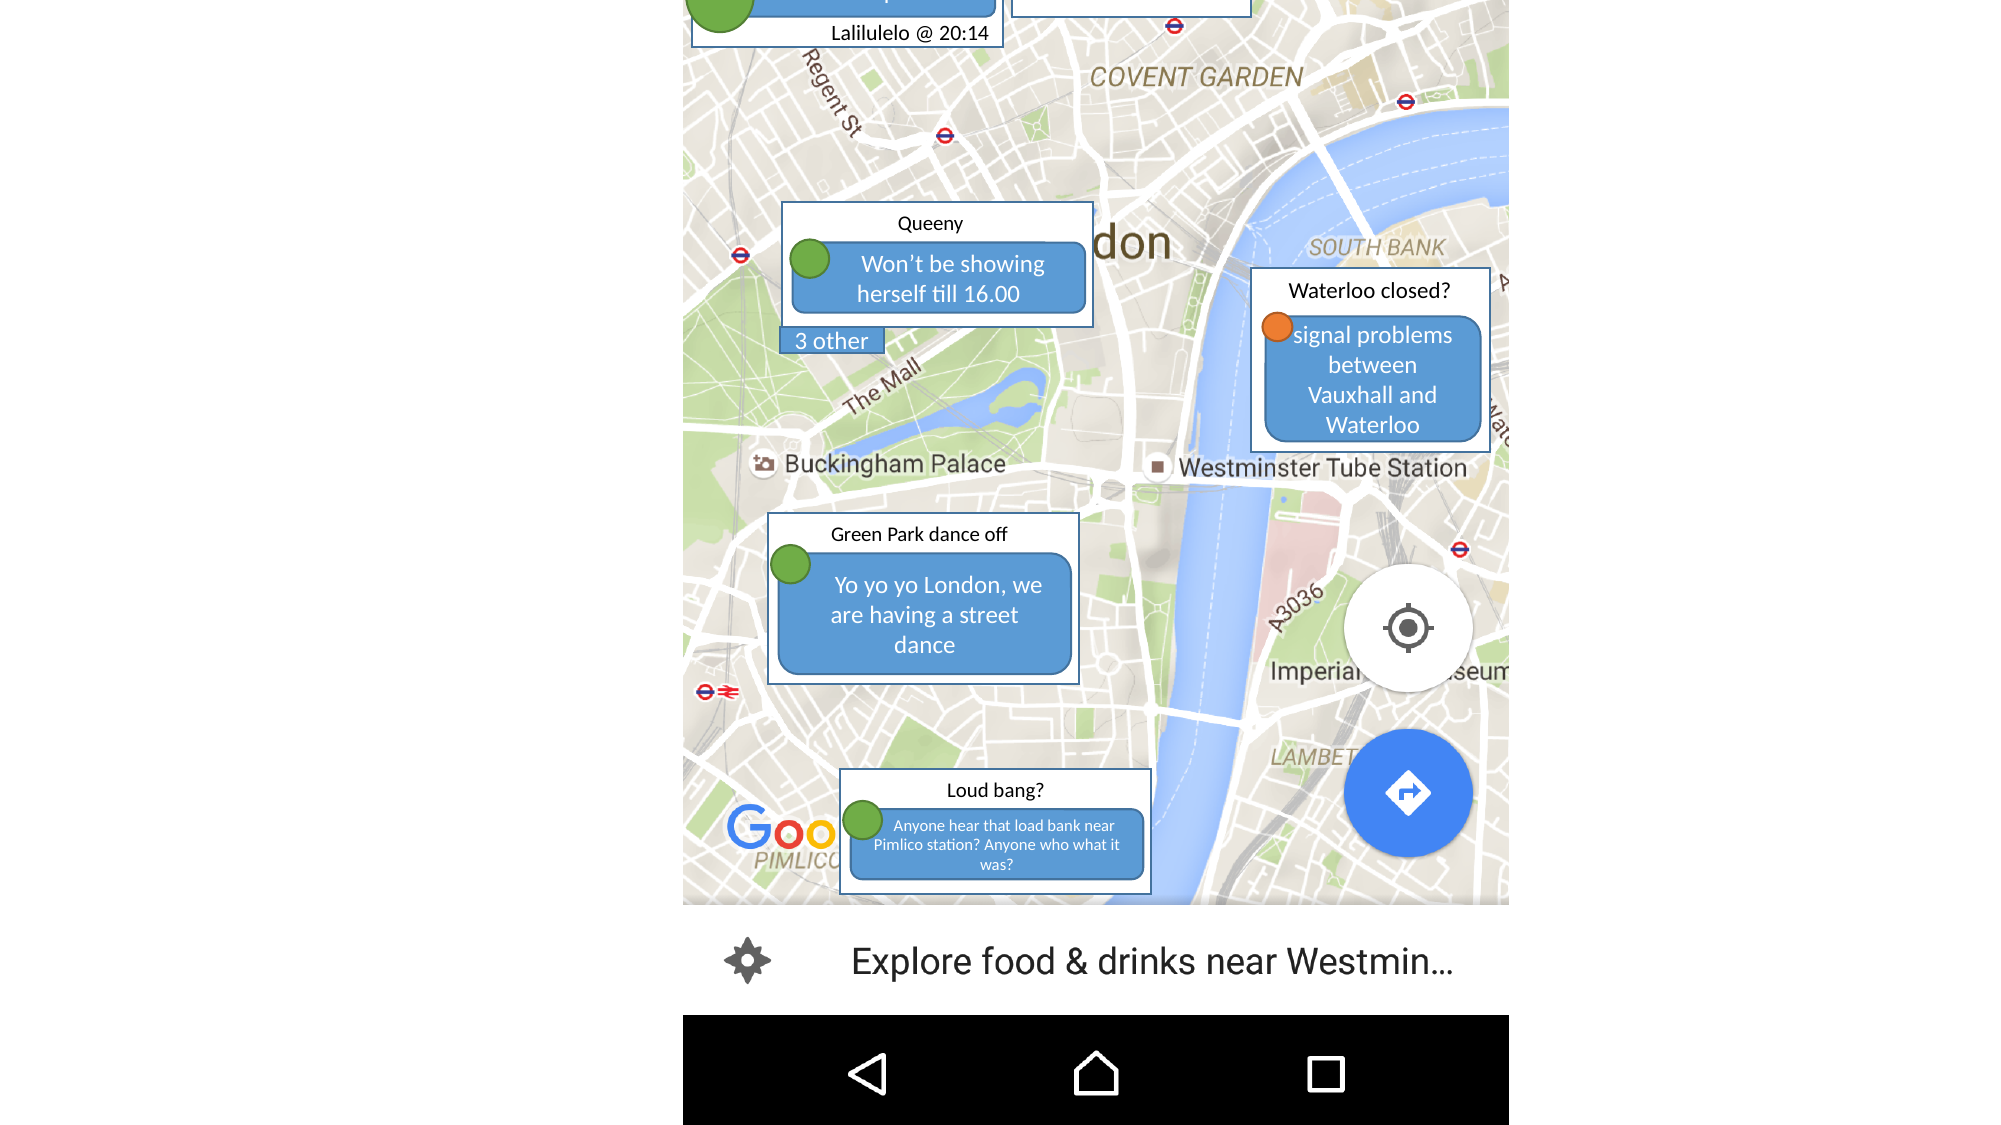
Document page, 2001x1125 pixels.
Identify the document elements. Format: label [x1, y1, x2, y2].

picture [683, 0, 1509, 1125]
